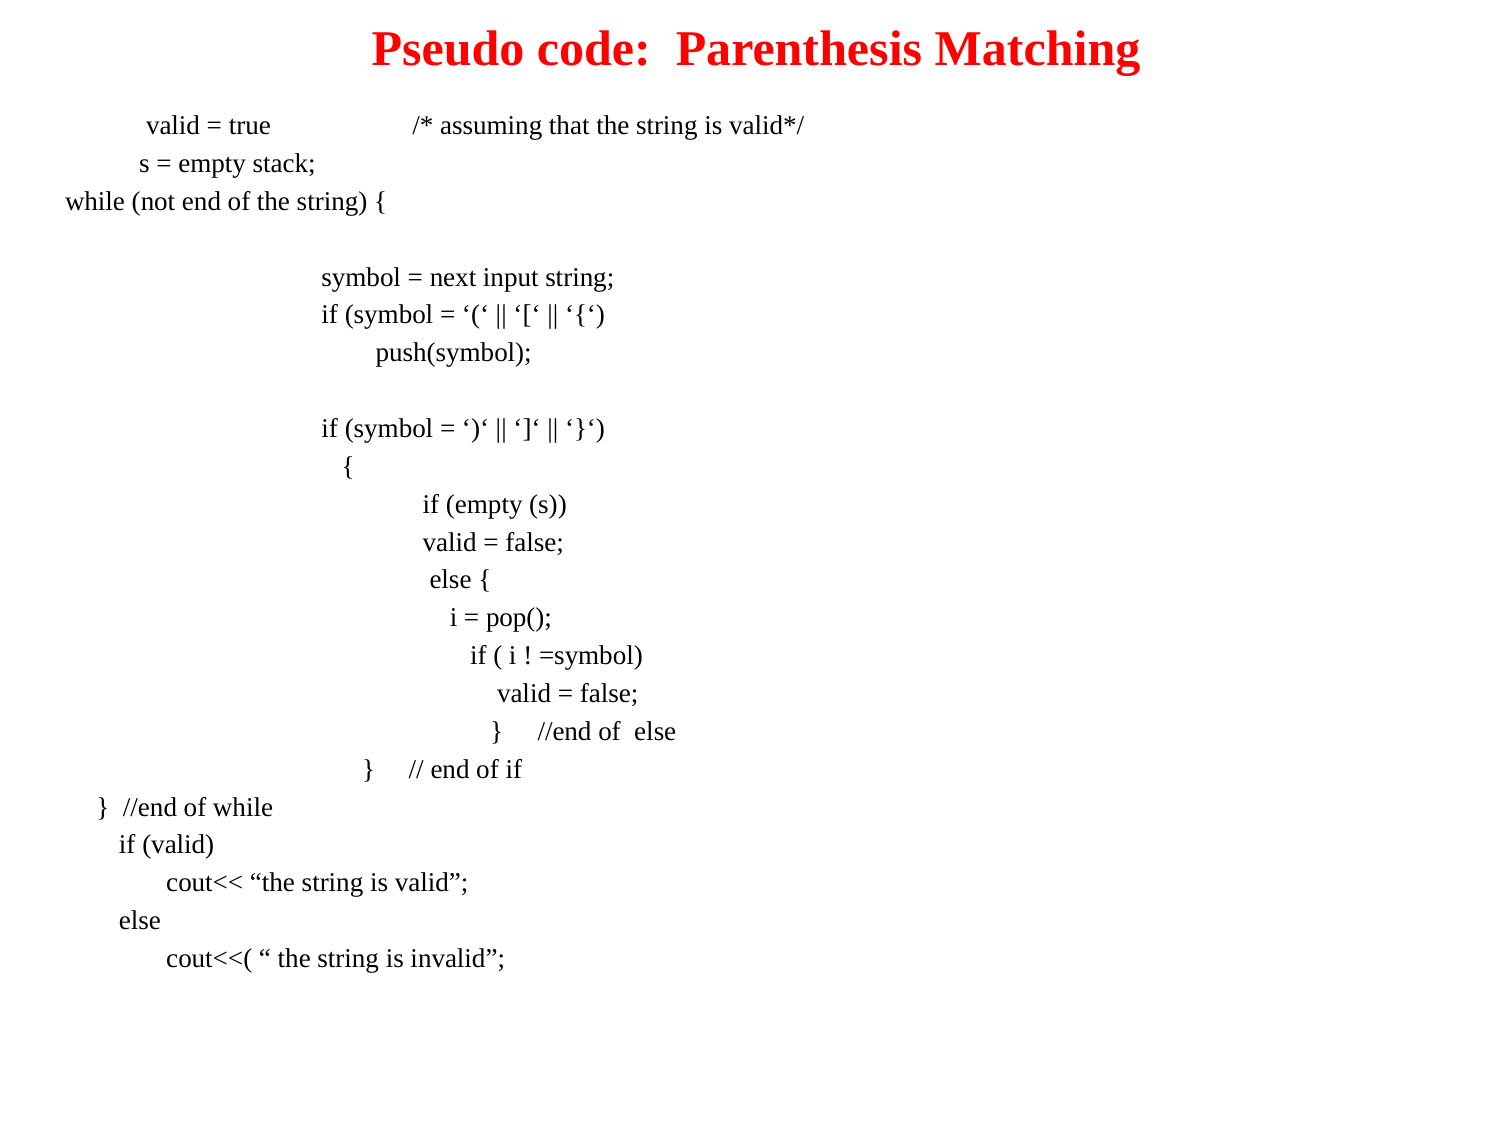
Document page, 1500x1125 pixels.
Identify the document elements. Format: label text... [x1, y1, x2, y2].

title Pseudo code: Parenthesis Matching [75, 50, 1425, 99]
list valid = true /* assuming that the string is valid*/ s = empty stack; while (not end of the string) { symbol = next input string; if (symbol = ‘(‘ || ‘[‘ || ‘{‘) push(symbol); if (symbol = ‘)‘ || ‘]‘ || ‘}‘) { if (empty (s)) valid = false; else { i = pop(); if ( i ! =symbol) valid = false; } //end of else } // end of if } //end of while if (valid) cout<< “the string is valid”; else cout<<( “ the string is invalid”; [50, 99, 1463, 1063]
